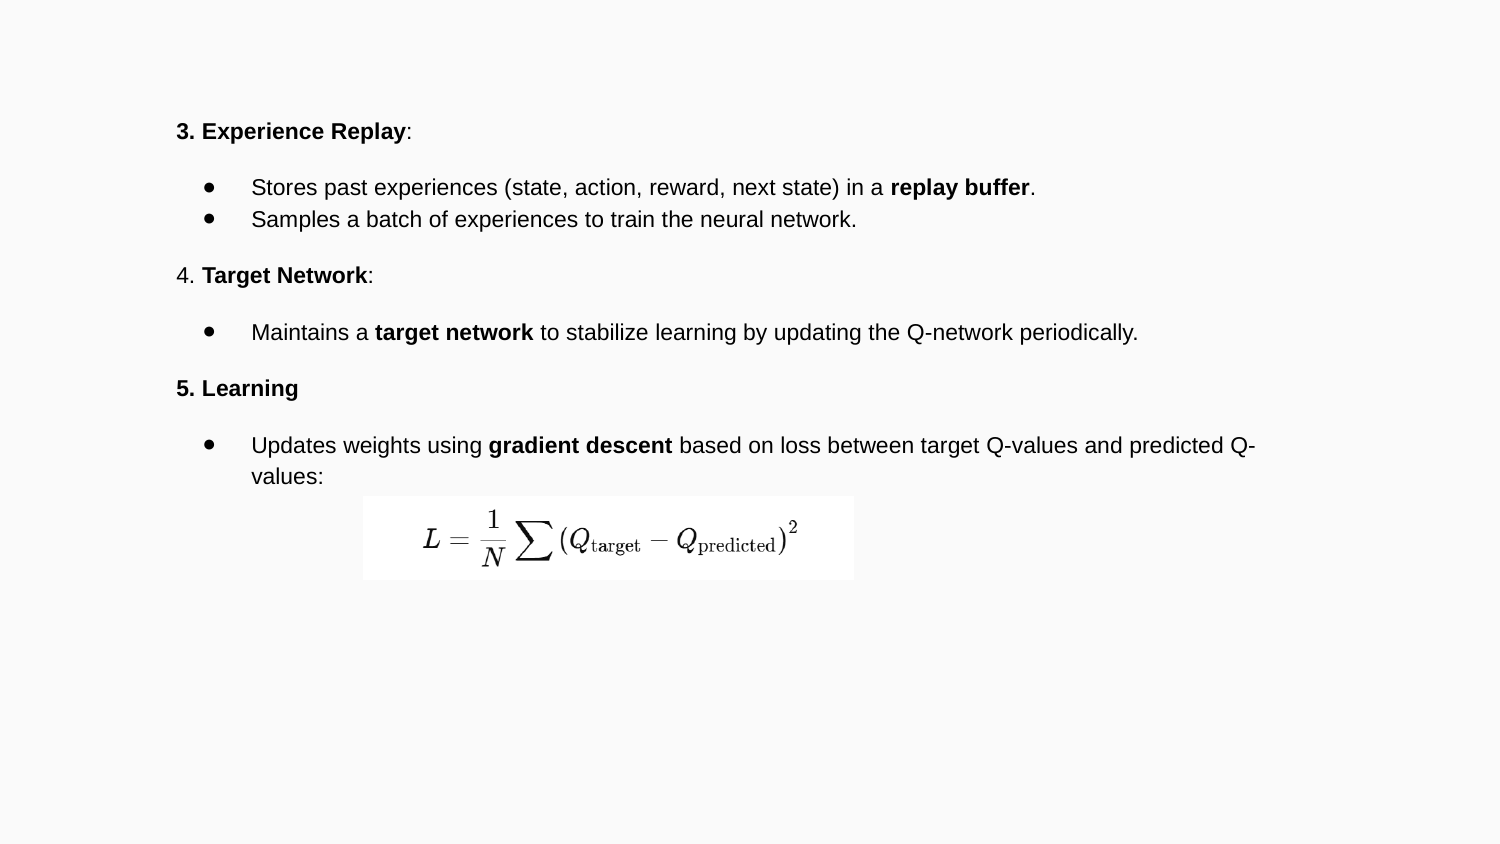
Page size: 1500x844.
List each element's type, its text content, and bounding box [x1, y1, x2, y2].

text_box 3. Experience Replay: Stores past experiences (state, action, reward, next state) in a replay buffer. Samples a batch of experiences to train the neural network. 4. Target Network: Maintains a target network to stabilize learning by updating the Q-network periodically. 5. Learning Updates weights using gradient descent based on loss between target Q-values and predicted Q-values: [161, 97, 1309, 618]
picture [363, 496, 855, 580]
